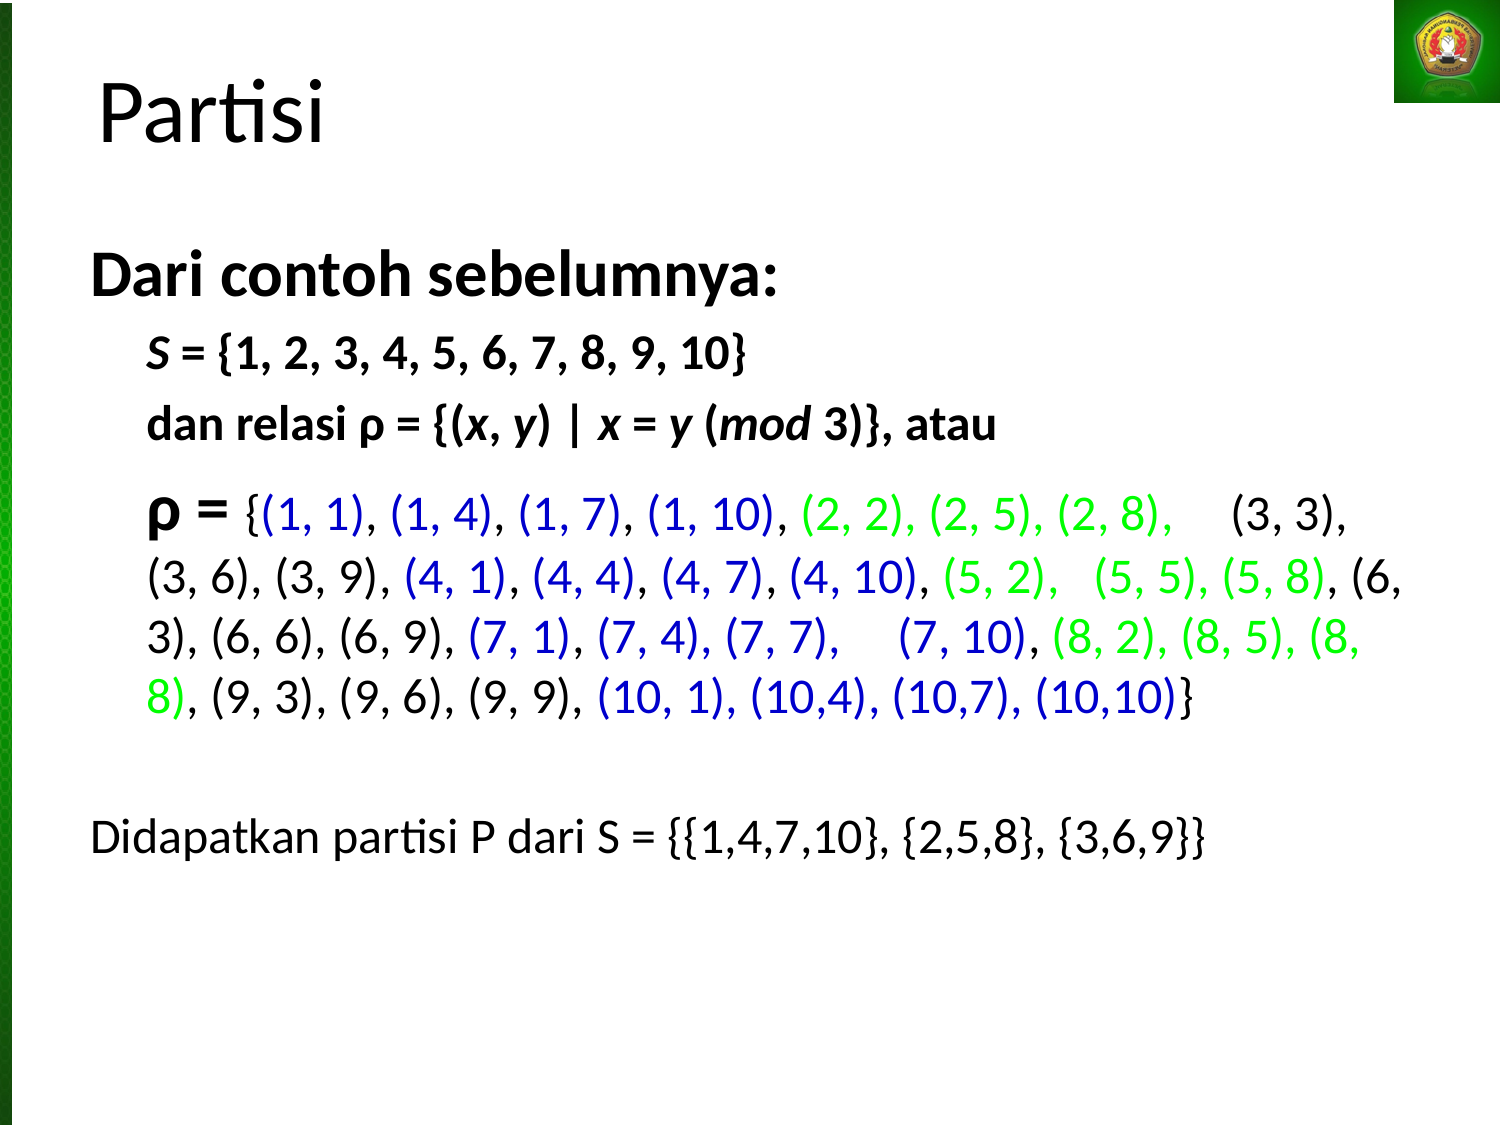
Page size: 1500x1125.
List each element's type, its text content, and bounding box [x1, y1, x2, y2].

list Dari contoh sebelumnya: S = {1, 2, 3, 4, 5, 6, 7, 8, 9, 10} dan relasi ρ = {(x, y) | x = y (mod 3)}, atau ρ = {(1, 1), (1, 4), (1, 7), (1, 10), (2, 2), (2, 5), (2, 8), (3, 3), (3, 6), (3, 9), (4, 1), (4, 4), (4, 7), (4, 10), (5, 2), (5, 5), (5, 8), (6, 3), (6, 6), (6, 9), (7, 1), (7, 4), (7, 7), (7, 10), (8, 2), (8, 5), (8, 8), (9, 3), (9, 6), (9, 9), (10, 1), (10,4), (10,7), (10,10)} Didapatkan partisi P dari S = {{1,4,7,10}, {2,5,8}, {3,6,9}} [75, 222, 1425, 1005]
picture [0, 3, 12, 1125]
picture [1394, 0, 1500, 103]
title Partisi [82, 11, 1432, 200]
